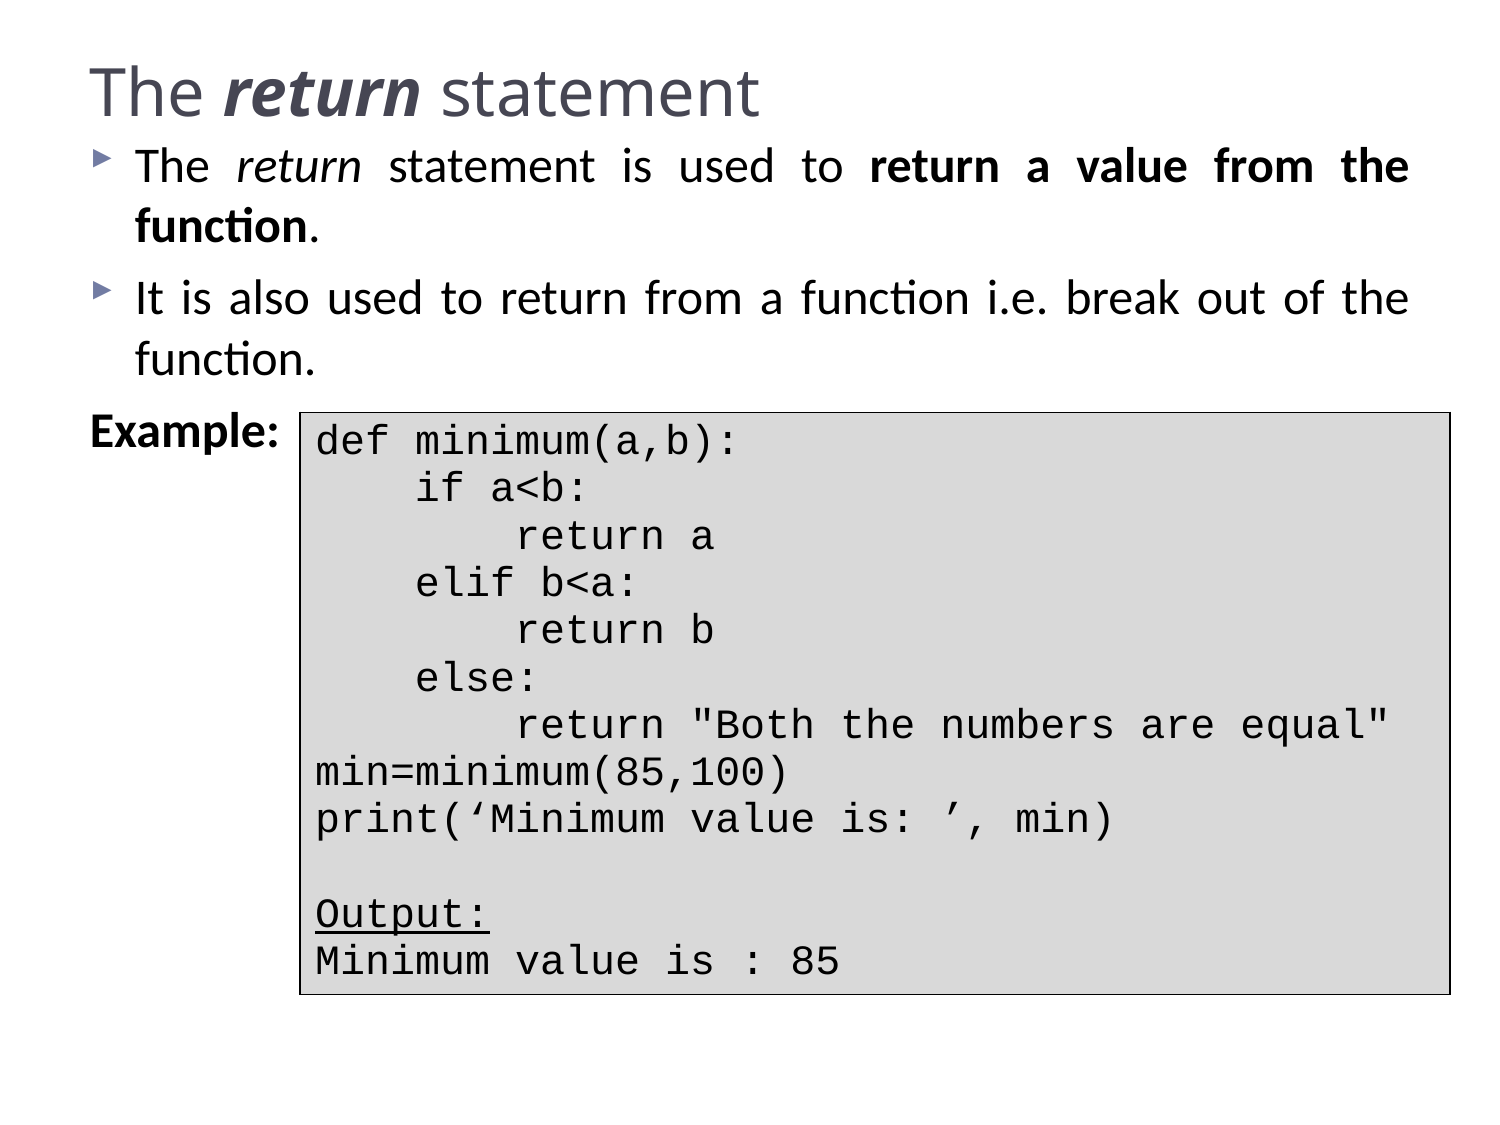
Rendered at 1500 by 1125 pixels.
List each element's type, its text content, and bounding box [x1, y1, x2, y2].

title The return statement [75, 24, 1425, 125]
table_header def minimum(a,b): if a<b: return a elif b<a: return b else: return "Both the numbers are equal" min=minimum(85,100) print(‘Minimum value is: ’, min) Output: Minimum value is : 85 [301, 413, 1449, 994]
list The return statement is used to return a value from the function. It is also used to return from a function i.e. break out of the function. Example: [75, 125, 1425, 935]
